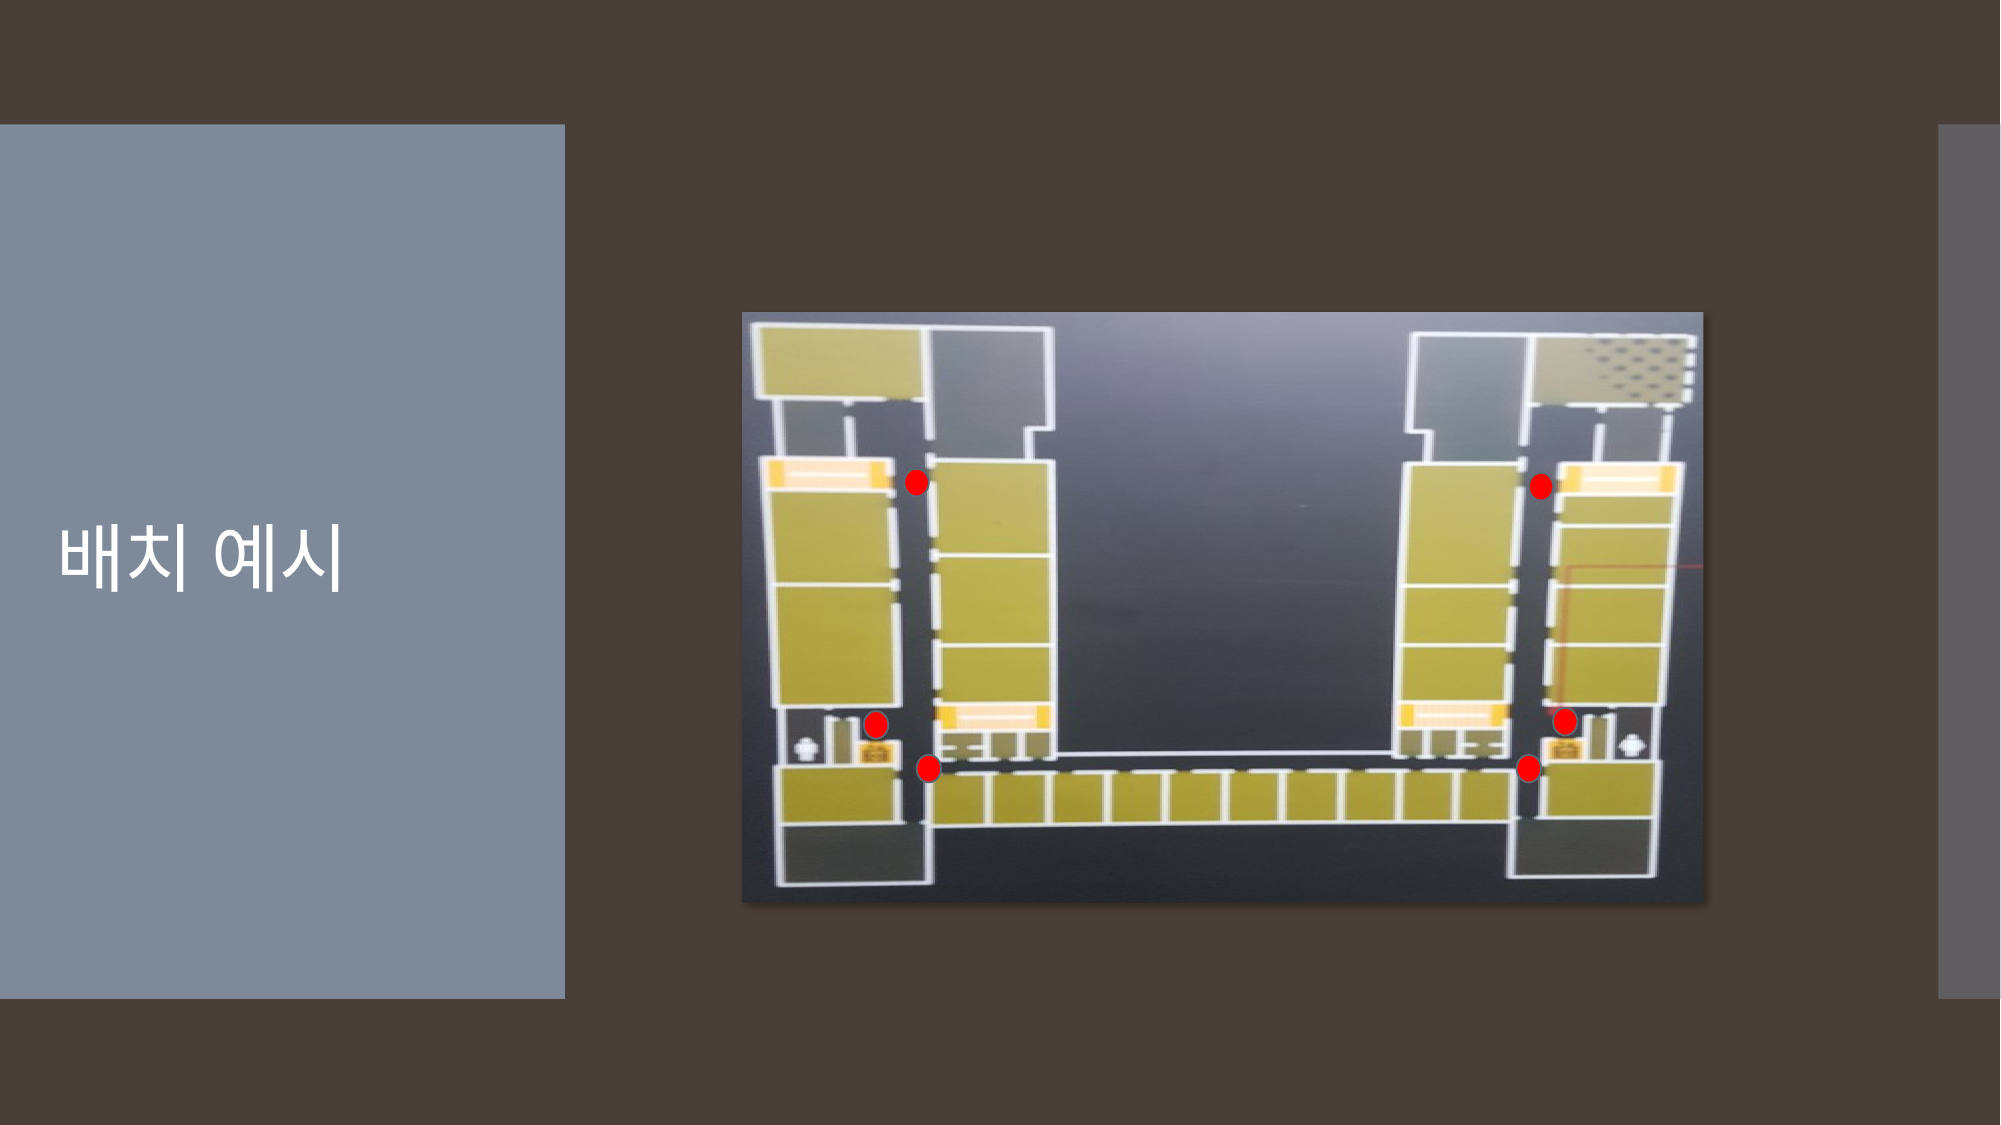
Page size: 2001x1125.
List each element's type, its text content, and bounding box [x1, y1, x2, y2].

title 배치 예시 [41, 184, 525, 940]
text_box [741, 312, 1704, 904]
